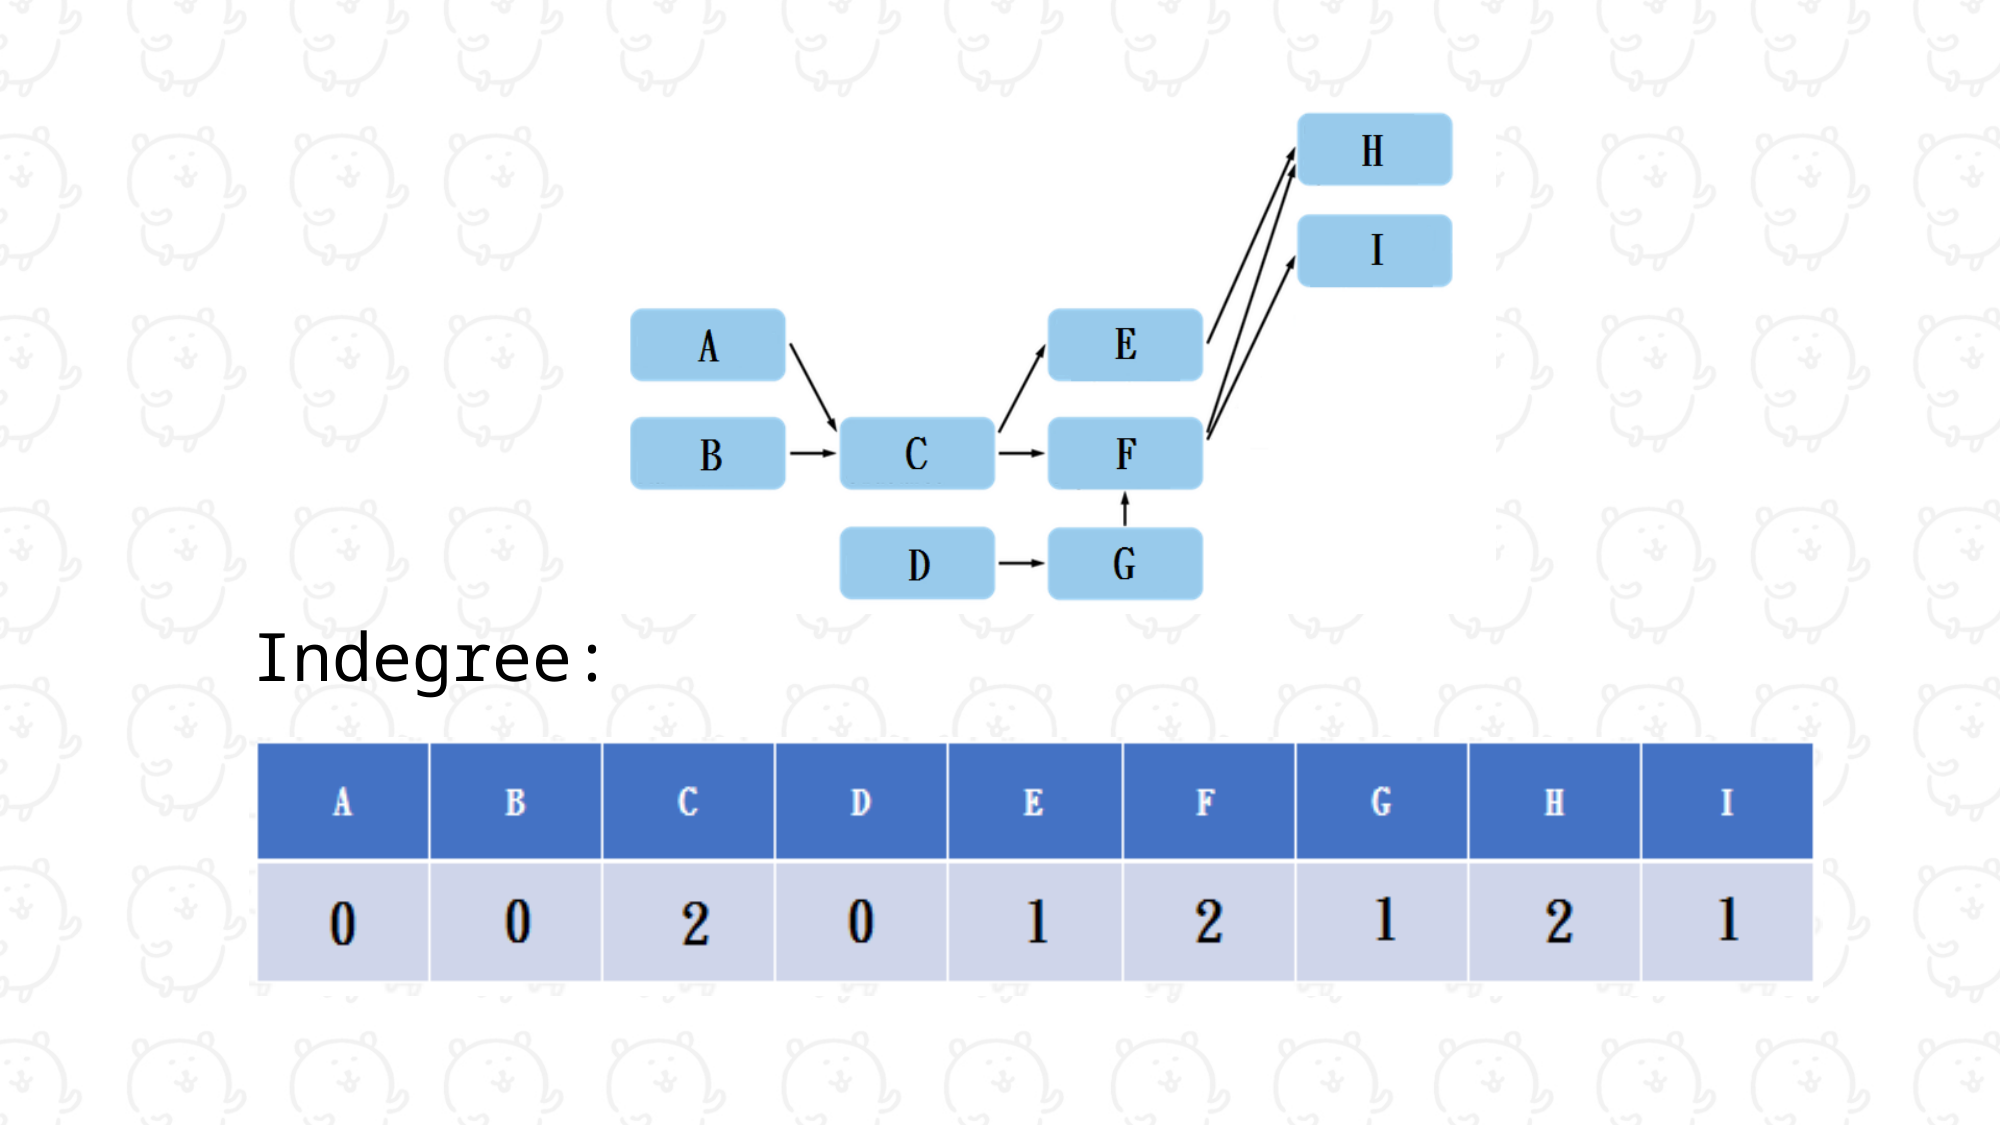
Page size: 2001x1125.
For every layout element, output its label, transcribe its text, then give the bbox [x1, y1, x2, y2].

picture [249, 737, 1823, 996]
picture [571, 98, 1496, 615]
text_box Indegree: [238, 607, 628, 703]
